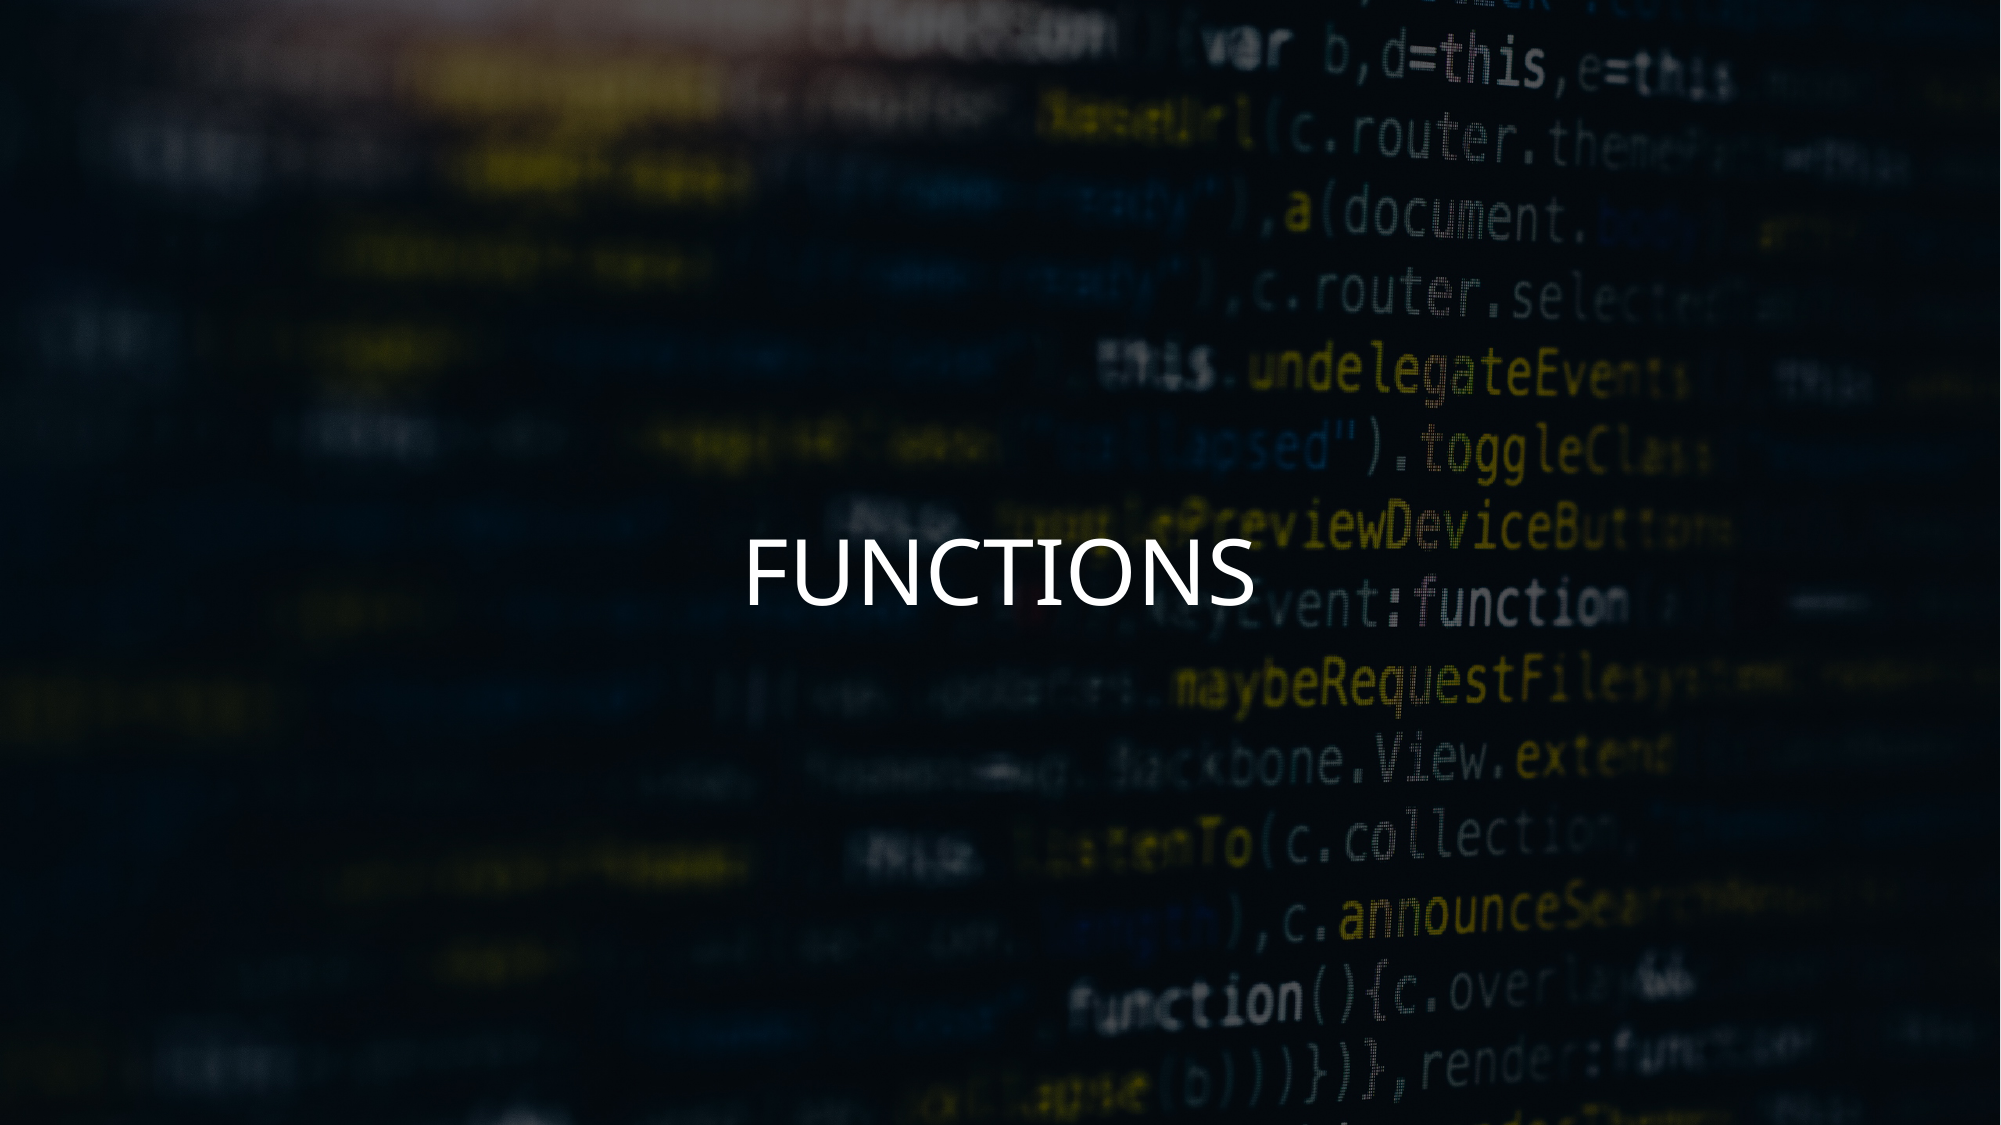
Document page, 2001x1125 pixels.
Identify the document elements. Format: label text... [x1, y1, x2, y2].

title FUNCTIONS [249, 492, 1750, 633]
picture [0, 0, 2001, 1125]
